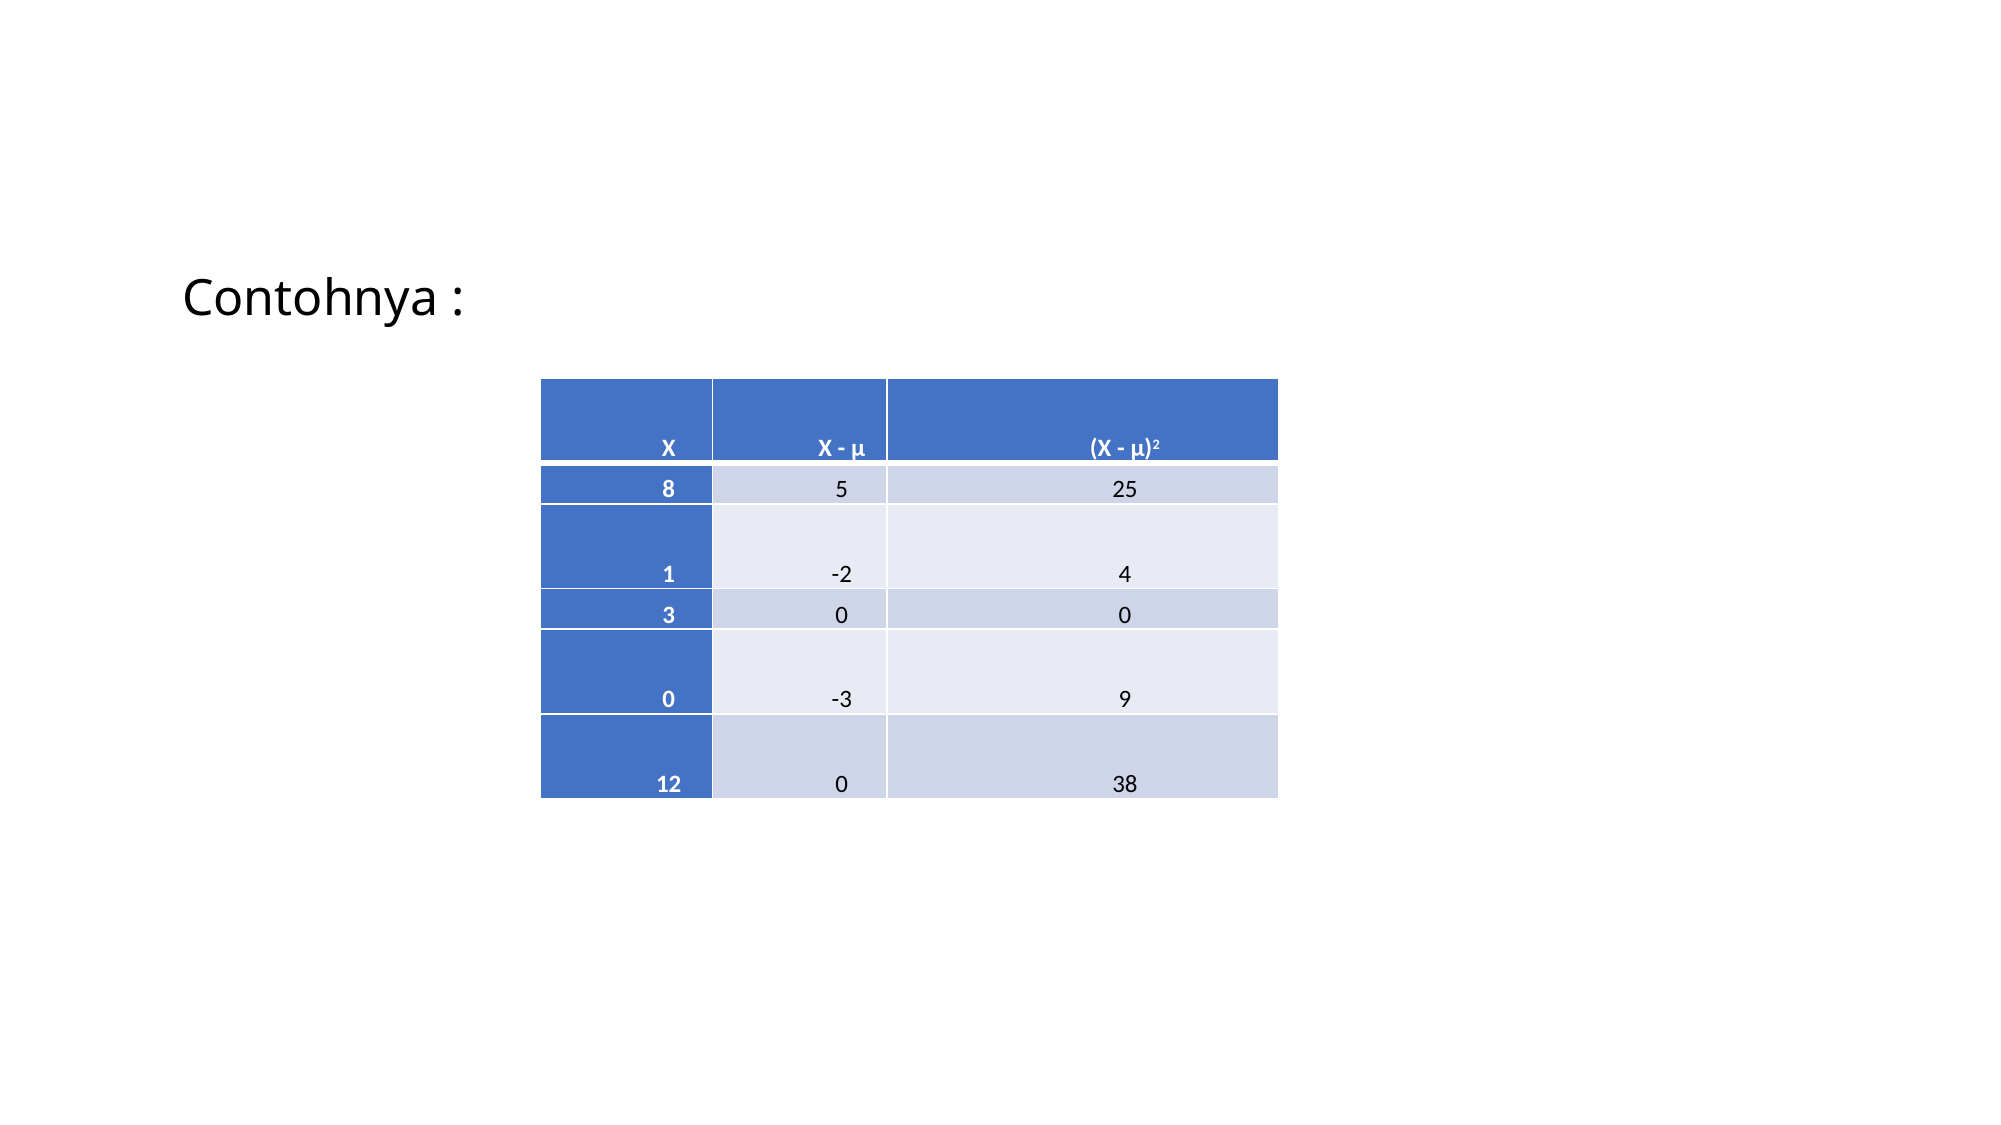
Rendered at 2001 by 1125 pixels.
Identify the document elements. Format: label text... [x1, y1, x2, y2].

table_cell 9 [888, 630, 1278, 713]
table_cell -2 [713, 505, 886, 588]
table_cell 25 [888, 466, 1278, 503]
table_cell 0 [713, 715, 886, 798]
table_cell -3 [713, 630, 886, 713]
table_cell 3 [541, 589, 712, 628]
table_cell 38 [888, 715, 1278, 798]
table_header (X - µ)2 [888, 379, 1278, 460]
table_cell 5 [713, 466, 886, 503]
table_header X - µ [713, 379, 886, 460]
table_cell 12 [541, 715, 712, 798]
text_box Contohnya : [82, 257, 2000, 378]
table_cell 8 [541, 466, 712, 503]
table_cell 0 [888, 589, 1278, 628]
table_cell 4 [888, 505, 1278, 588]
table_cell 1 [541, 505, 712, 588]
table_cell 0 [541, 630, 712, 713]
table_header X [541, 379, 712, 460]
table_cell 0 [713, 589, 886, 628]
